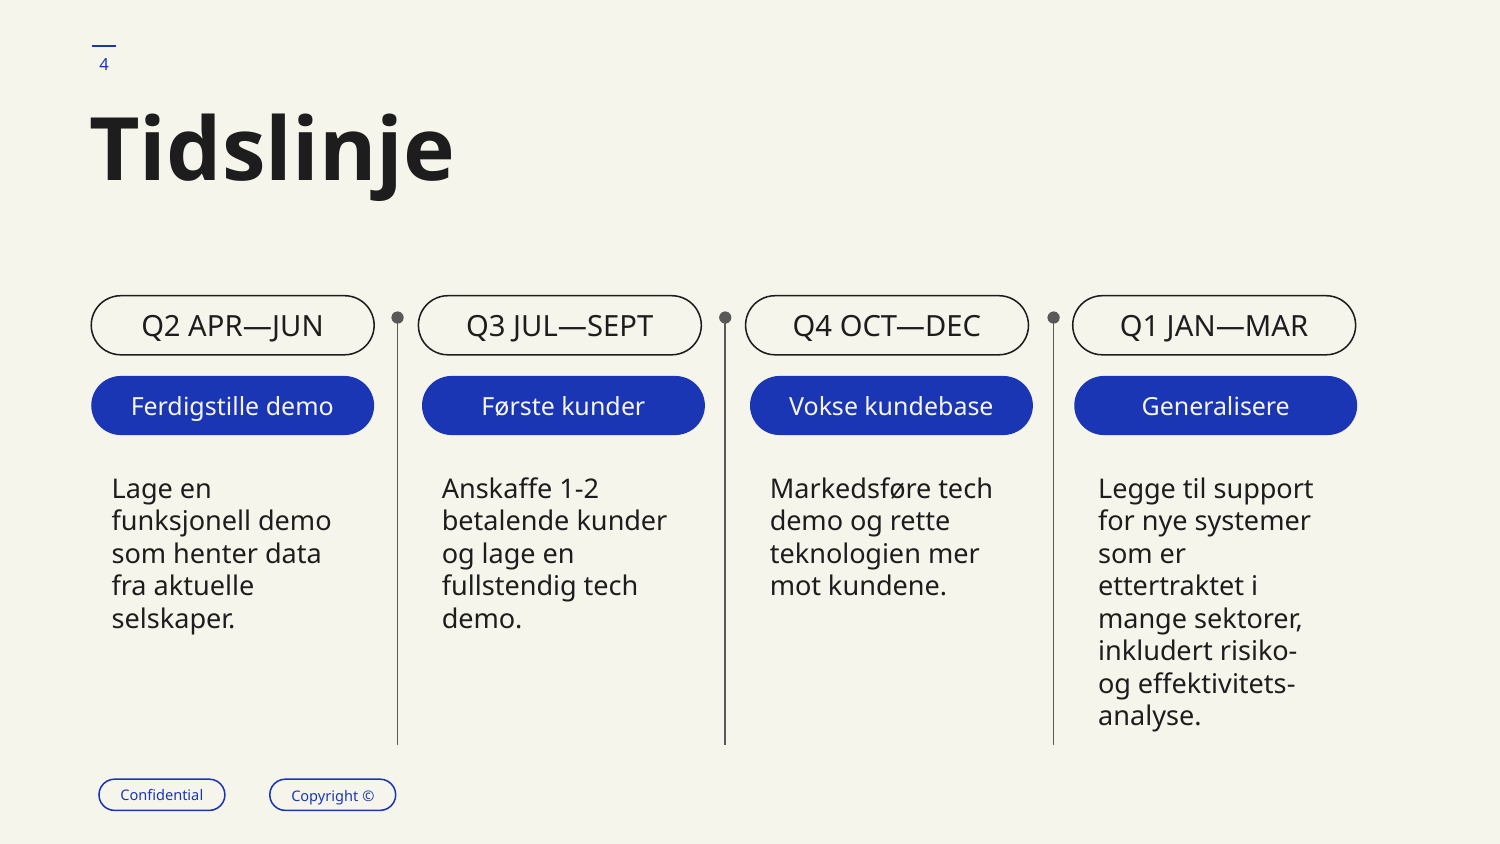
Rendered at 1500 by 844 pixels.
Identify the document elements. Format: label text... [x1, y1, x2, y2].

list Markedsføre tech demo og rette teknologien mer mot kundene. [754, 456, 1025, 739]
text_box Q3 JUL—SEPT [418, 295, 702, 355]
text_box Ferdigstille demo [91, 375, 375, 436]
title Tidslinje [74, 97, 1201, 269]
text_box Generalisere [1074, 375, 1358, 436]
list Lage en funksjonell demo som henter data fra aktuelle selskaper. [96, 456, 366, 739]
text_box Vokse kundebase [750, 375, 1033, 436]
text_box Q2 APR—JUN [91, 295, 375, 355]
text_box Q4 OCT—DEC [745, 295, 1029, 355]
text_box Q1 JAN—MAR [1072, 295, 1356, 355]
slide_number ‹#› [69, 33, 140, 98]
list Anskaffe 1-2 betalende kunder og lage en fullstendig tech demo. [426, 456, 696, 739]
list Legge til support for nye systemer som er ettertraktet i mange sektorer, inkludert risiko- og effektivitets- analyse. [1083, 456, 1353, 739]
text_box Første kunder [422, 375, 705, 436]
